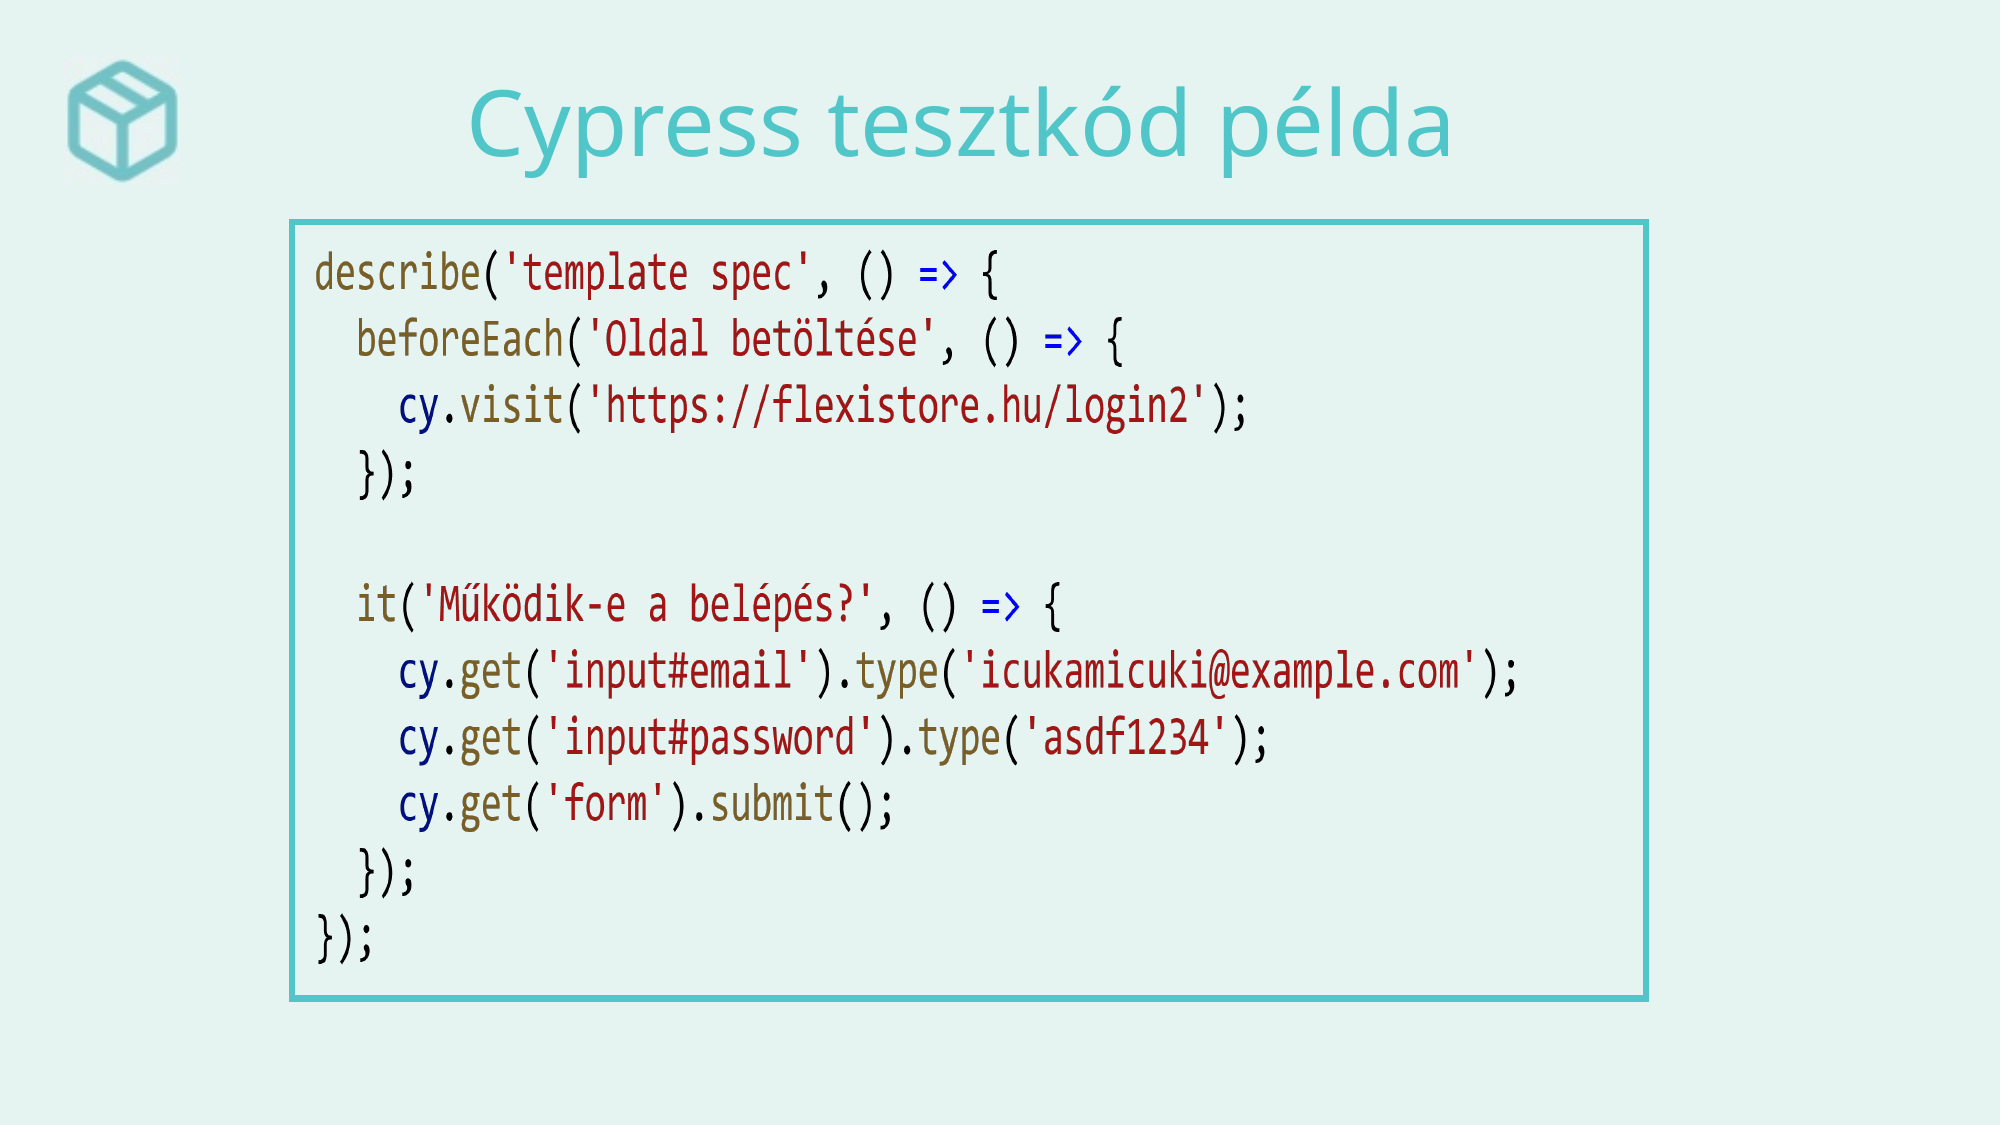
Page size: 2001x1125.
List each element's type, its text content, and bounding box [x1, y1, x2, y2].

text_box Cypress tesztkód példa [452, 56, 2000, 182]
picture [64, 56, 180, 185]
text_box [290, 220, 1647, 1000]
